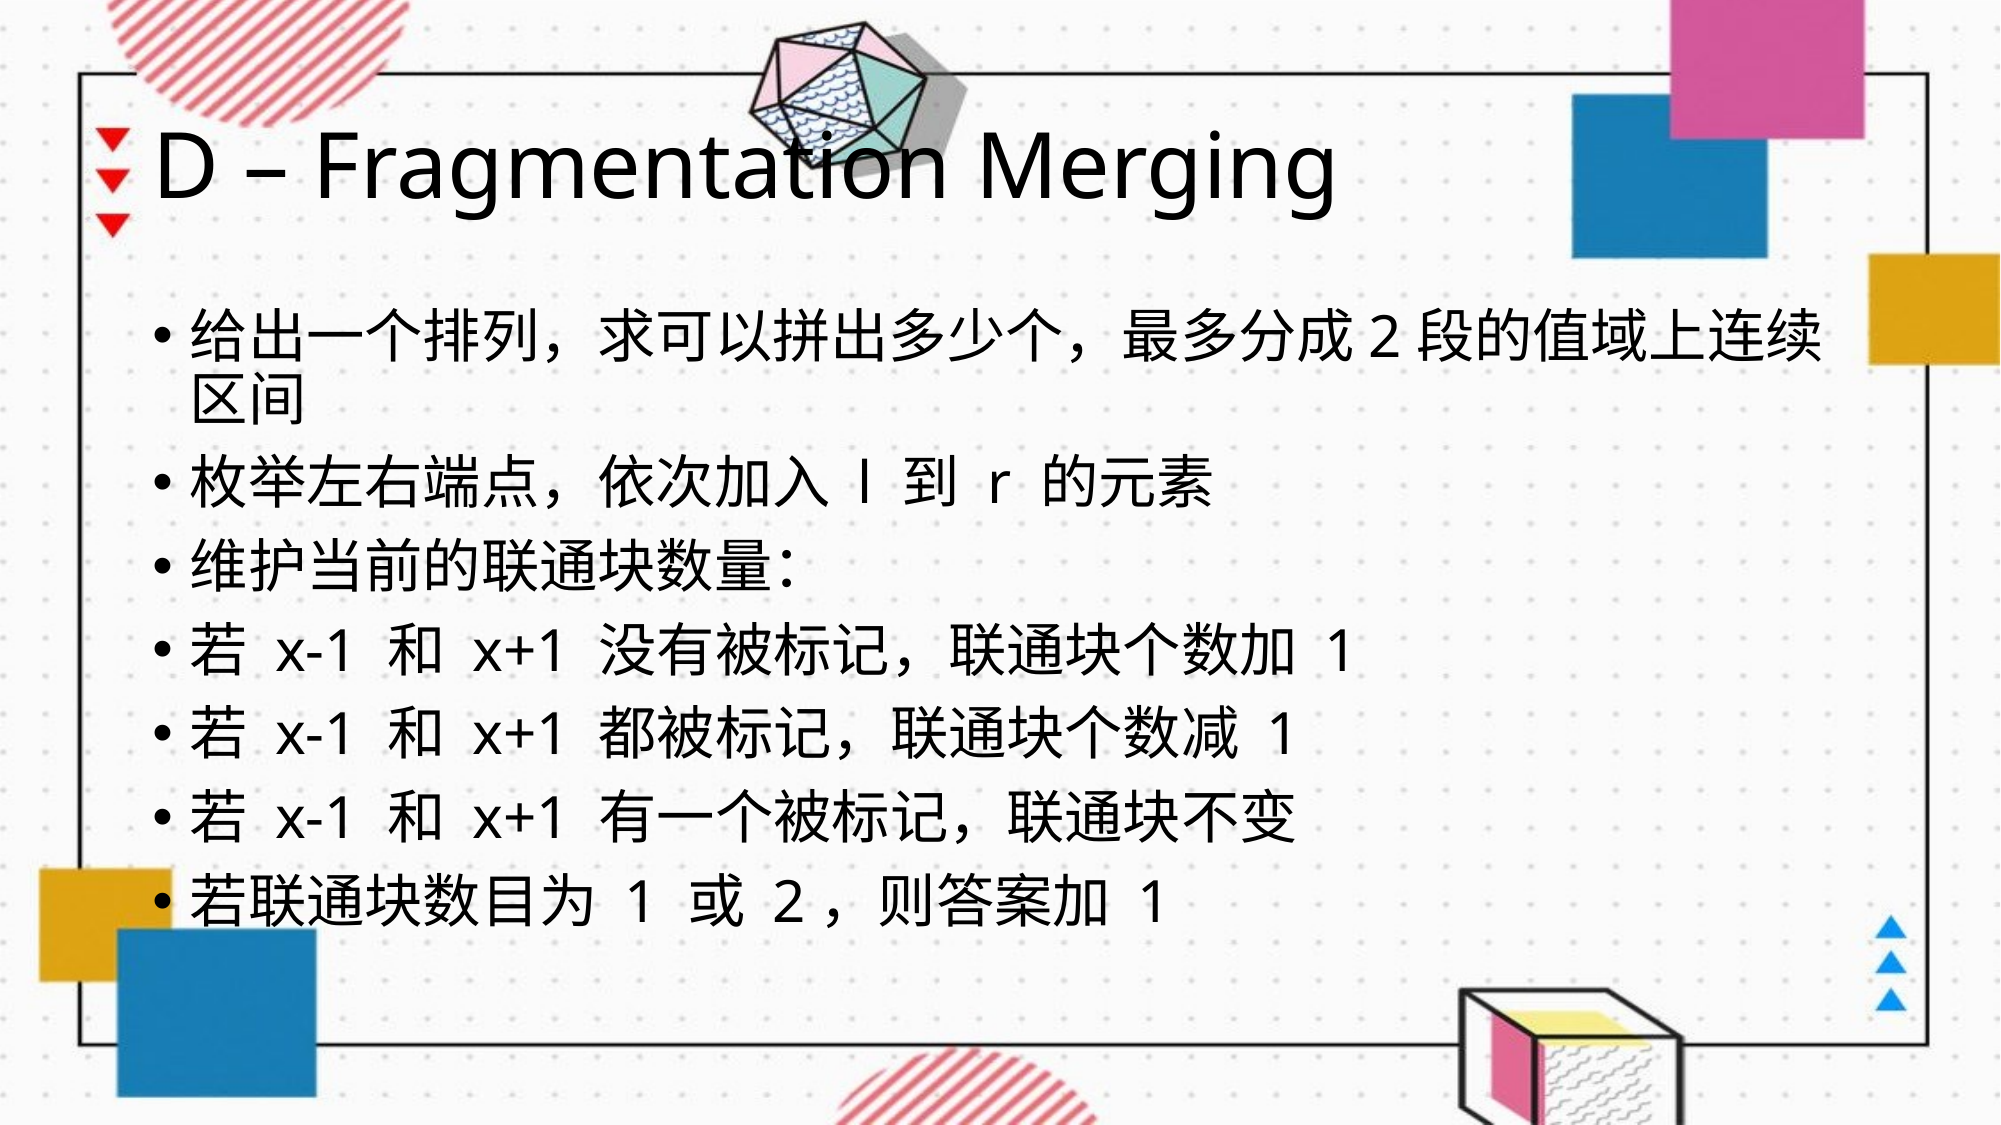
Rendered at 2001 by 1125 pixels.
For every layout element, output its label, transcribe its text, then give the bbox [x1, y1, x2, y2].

list 给出一个排列，求可以拼出多少个，最多分成2段的值域上连续区间 枚举左右端点，依次加入 l 到 r 的元素 维护当前的联通块数量： 若 x-1 和 x+1 没有被标记，联通块个数加 1 若 x-1 和 x+1 都被标记，联通块个数减 1 若 x-1 和 x+1 有一个被标记，联通块不变 若联通块数目为 1 或 2，则答案加 1 [137, 299, 1863, 1014]
picture [0, 0, 2001, 1125]
title D – Fragmentation Merging [137, 59, 1863, 278]
